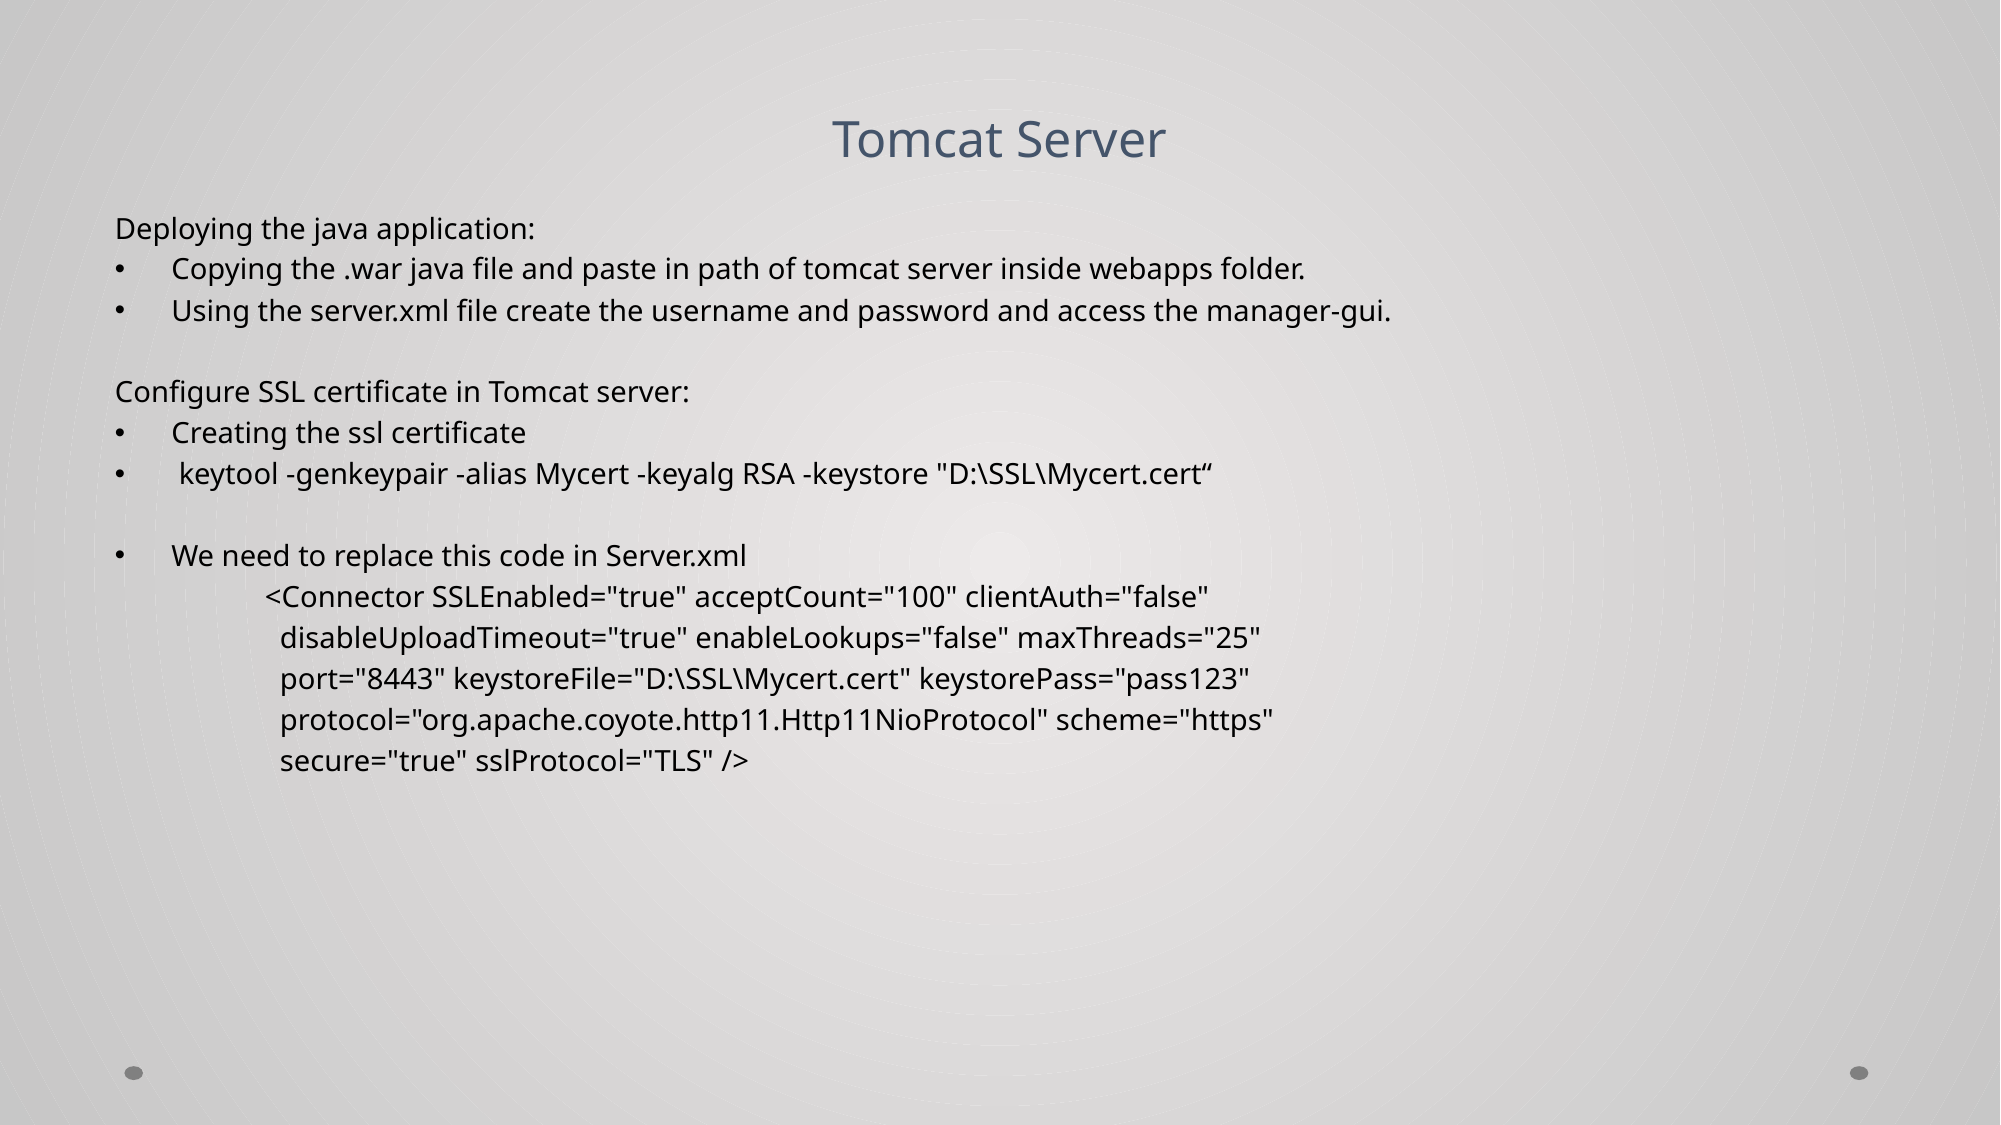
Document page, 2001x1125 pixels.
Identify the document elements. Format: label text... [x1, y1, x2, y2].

list Deploying the java application: Copying the .war java file and paste in path of tomcat server inside webapps folder. Using the server.xml file create the username and password and access the manager-gui. Configure SSL certificate in Tomcat server: Creating the ssl certificate keytool -genkeypair -alias Mycert -keyalg RSA -keystore "D:\SSL\Mycert.cert“ We need to replace this code in Server.xml <Connector SSLEnabled="true" acceptCount="100" clientAuth="false" disableUploadTimeout="true" enableLookups="false" maxThreads="25" port="8443" keystoreFile="D:\SSL\Mycert.cert" keystorePass="pass123" protocol="org.apache.coyote.http11.Http11NioProtocol" scheme="https" secure="true" sslProtocol="TLS" /> [99, 202, 1900, 1005]
title Tomcat Server [99, 0, 1900, 175]
